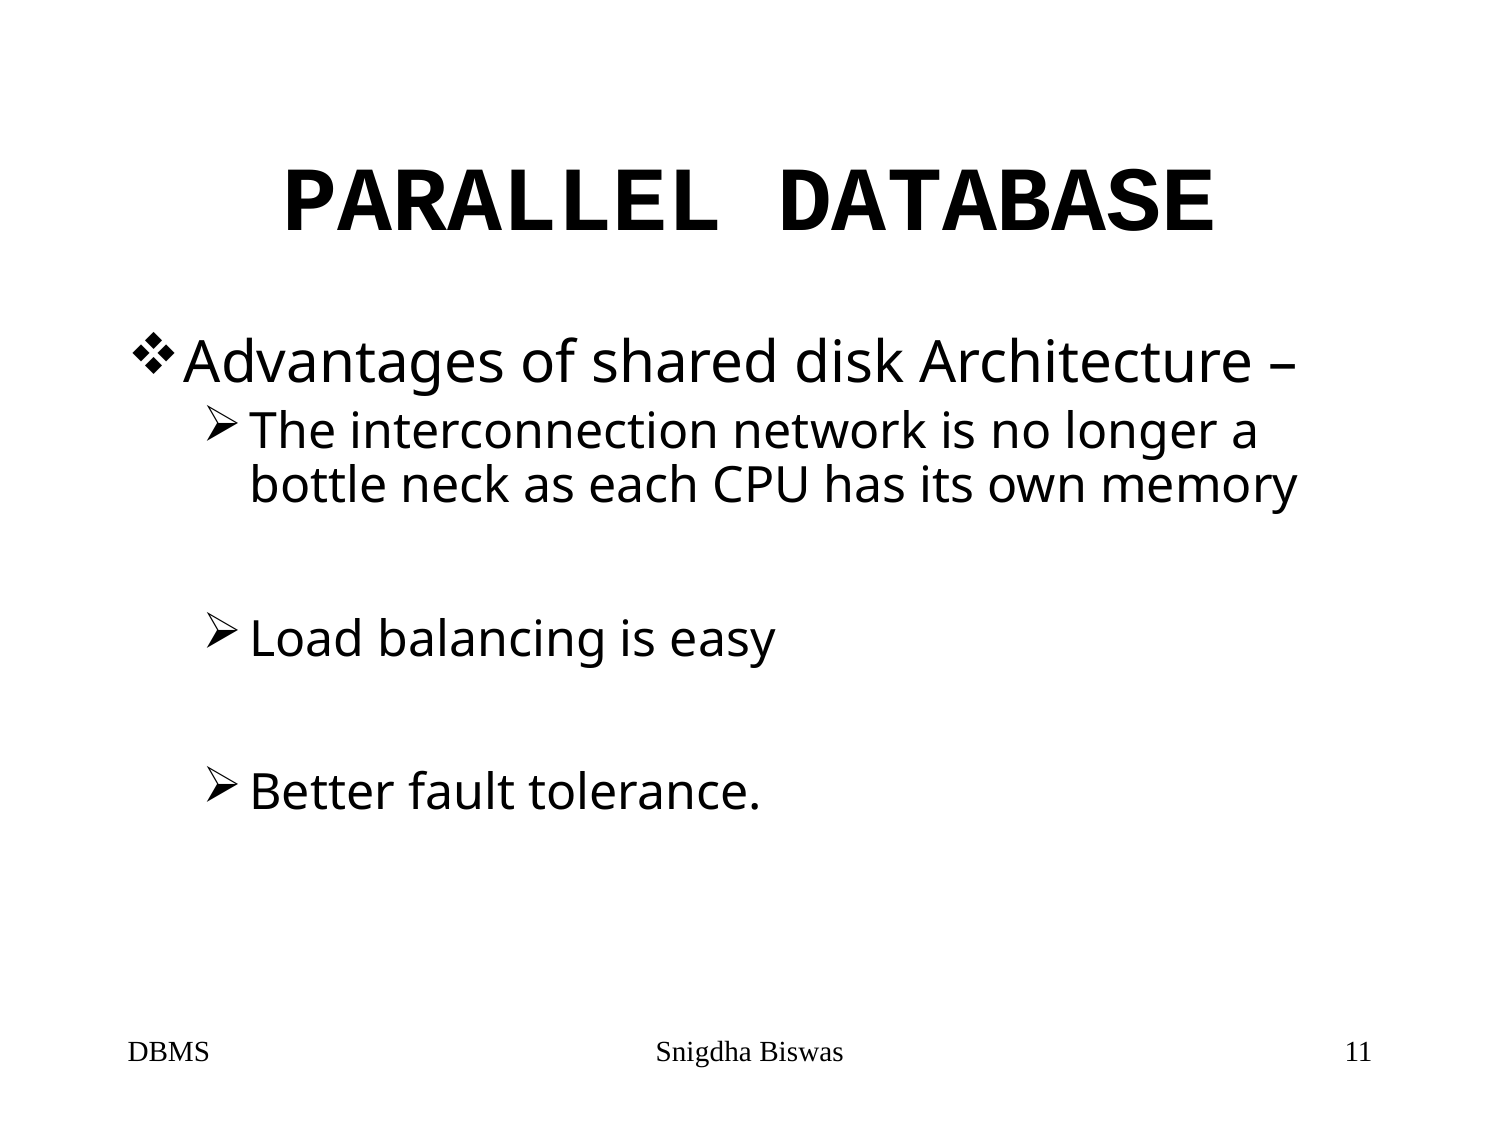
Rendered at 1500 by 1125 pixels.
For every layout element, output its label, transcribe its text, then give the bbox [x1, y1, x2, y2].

slide_number DBMS [112, 1024, 426, 1101]
footer Snigdha Biswas [512, 1024, 988, 1101]
title PARALLEL DATABASE [112, 99, 1388, 288]
slide_number 11 [1074, 1024, 1388, 1101]
list Advantages of shared disk Architecture – The interconnection network is no longer a bottle neck as each CPU has its own memory Load balancing is easy Better fault tolerance. [112, 324, 1388, 1001]
